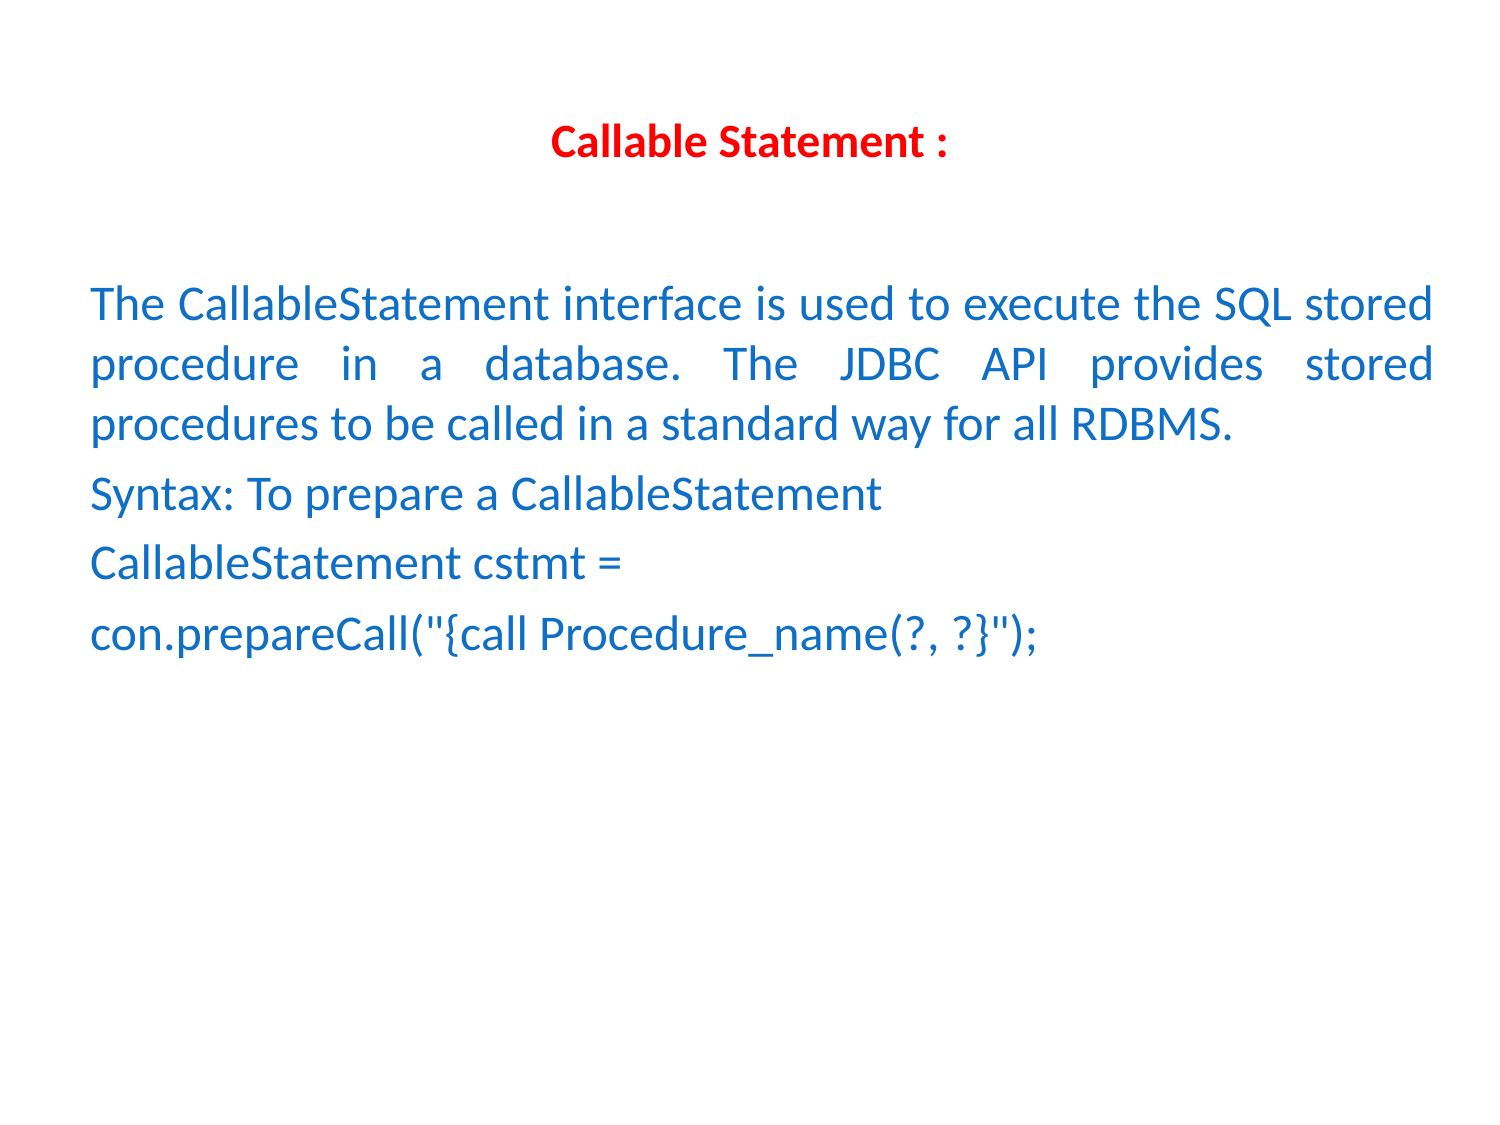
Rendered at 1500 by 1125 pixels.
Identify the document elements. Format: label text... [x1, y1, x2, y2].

title Callable Statement : [75, 45, 1425, 233]
list The CallableStatement interface is used to execute the SQL stored procedure in a database. The JDBC API provides stored procedures to be called in a standard way for all RDBMS. Syntax: To prepare a CallableStatement CallableStatement cstmt = con.prepareCall("{call Procedure_name(?, ?}"); [75, 262, 1450, 1005]
